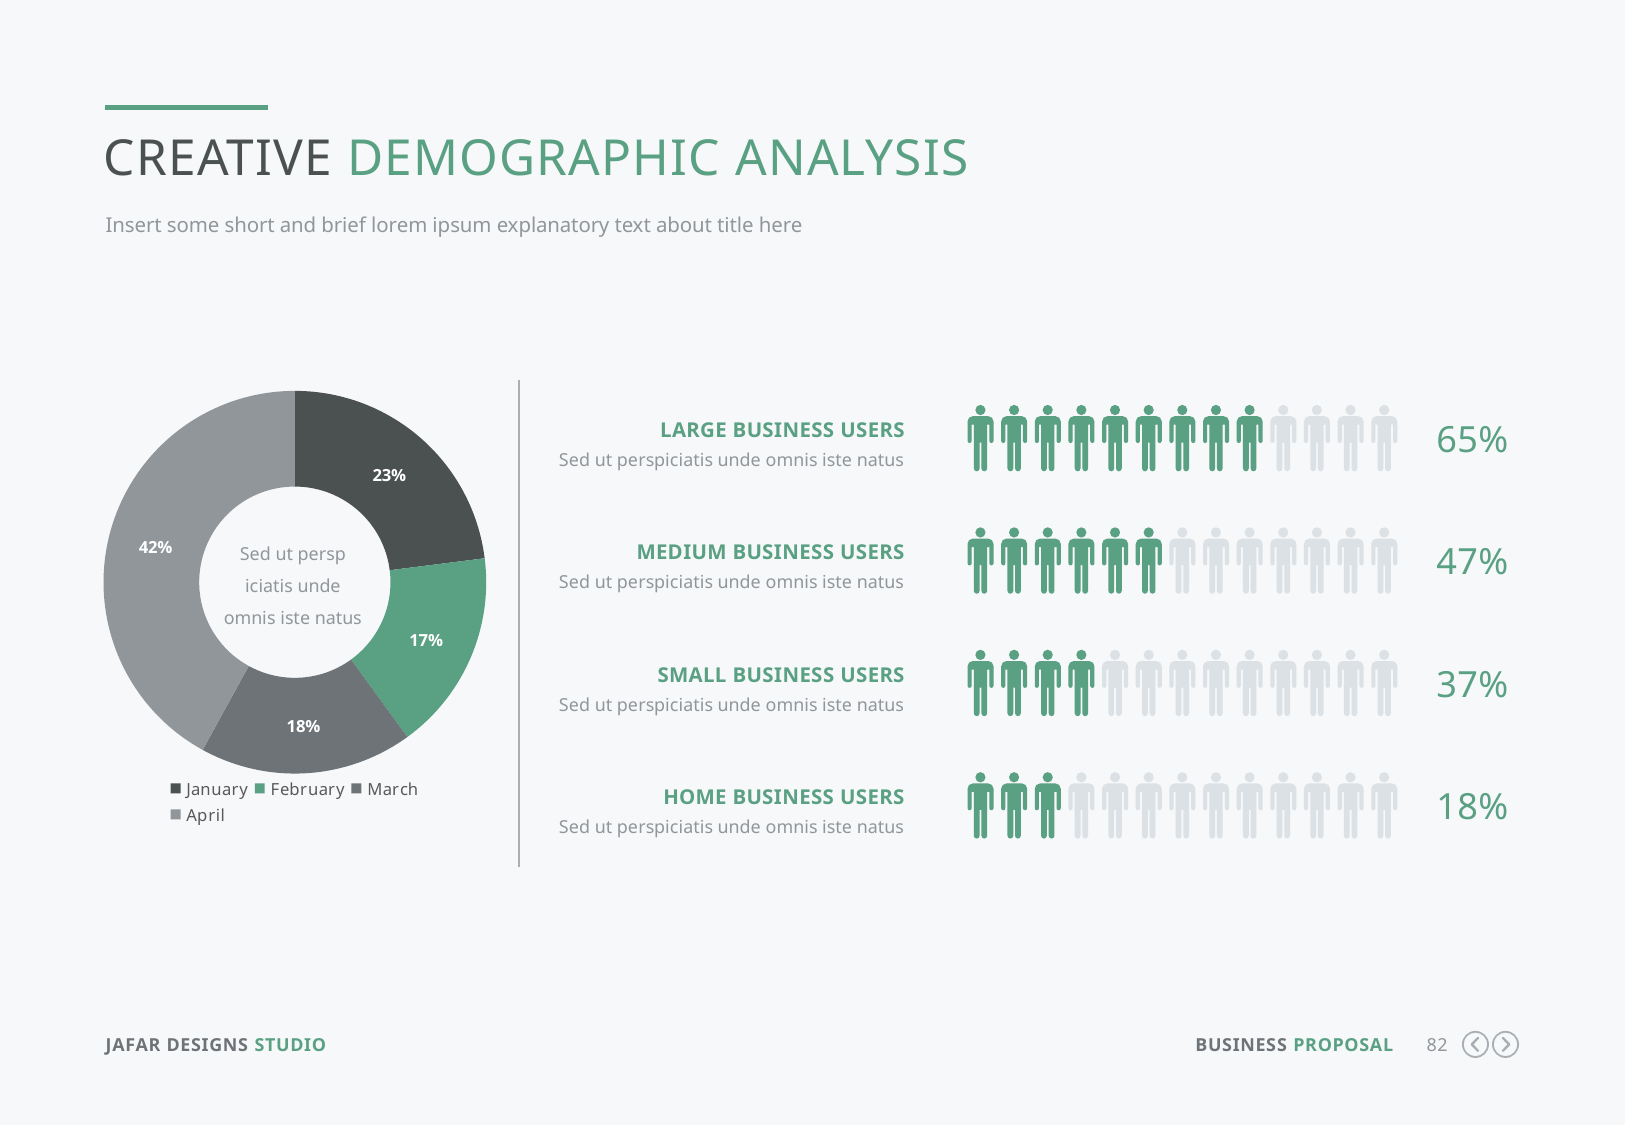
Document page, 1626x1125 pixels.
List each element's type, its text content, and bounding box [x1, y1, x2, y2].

text_box 18% [1436, 783, 1518, 827]
text_box 47% [1436, 538, 1518, 582]
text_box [967, 527, 1398, 594]
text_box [553, 652, 905, 715]
list Insert some short and brief lorem ipsum explanatory text about title here [105, 209, 1519, 241]
text_box 65% [1436, 416, 1518, 460]
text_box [553, 774, 905, 838]
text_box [967, 772, 1398, 839]
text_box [553, 529, 905, 593]
list Creative demographic analysis [103, 125, 1518, 187]
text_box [967, 404, 1398, 472]
text_box 37% [1436, 661, 1518, 705]
chart [70, 381, 520, 829]
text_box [967, 649, 1398, 717]
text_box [553, 407, 905, 470]
